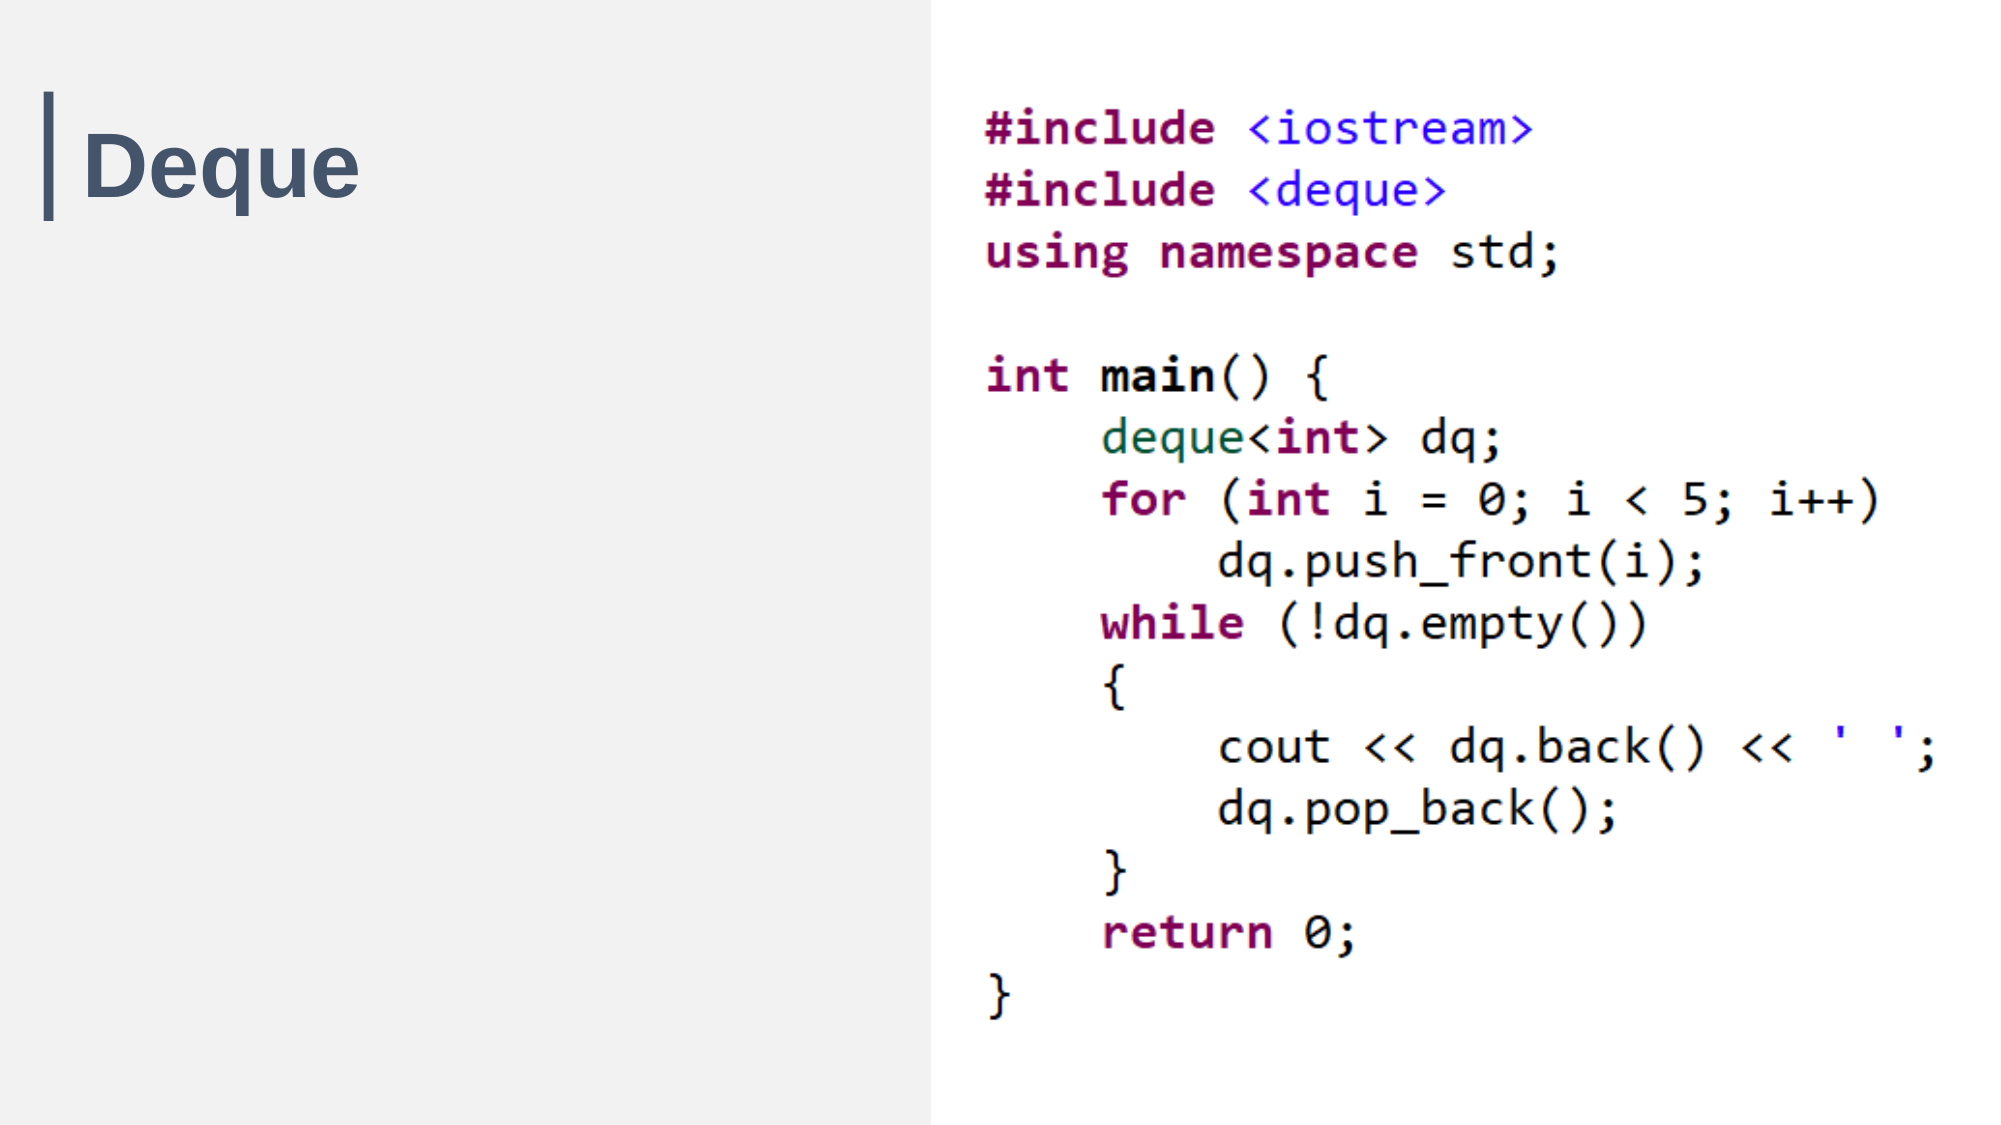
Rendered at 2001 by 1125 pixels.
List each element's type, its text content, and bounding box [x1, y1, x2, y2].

text_box [932, 0, 2000, 1125]
text_box |Deque [0, 0, 493, 279]
picture [983, 100, 1950, 1024]
